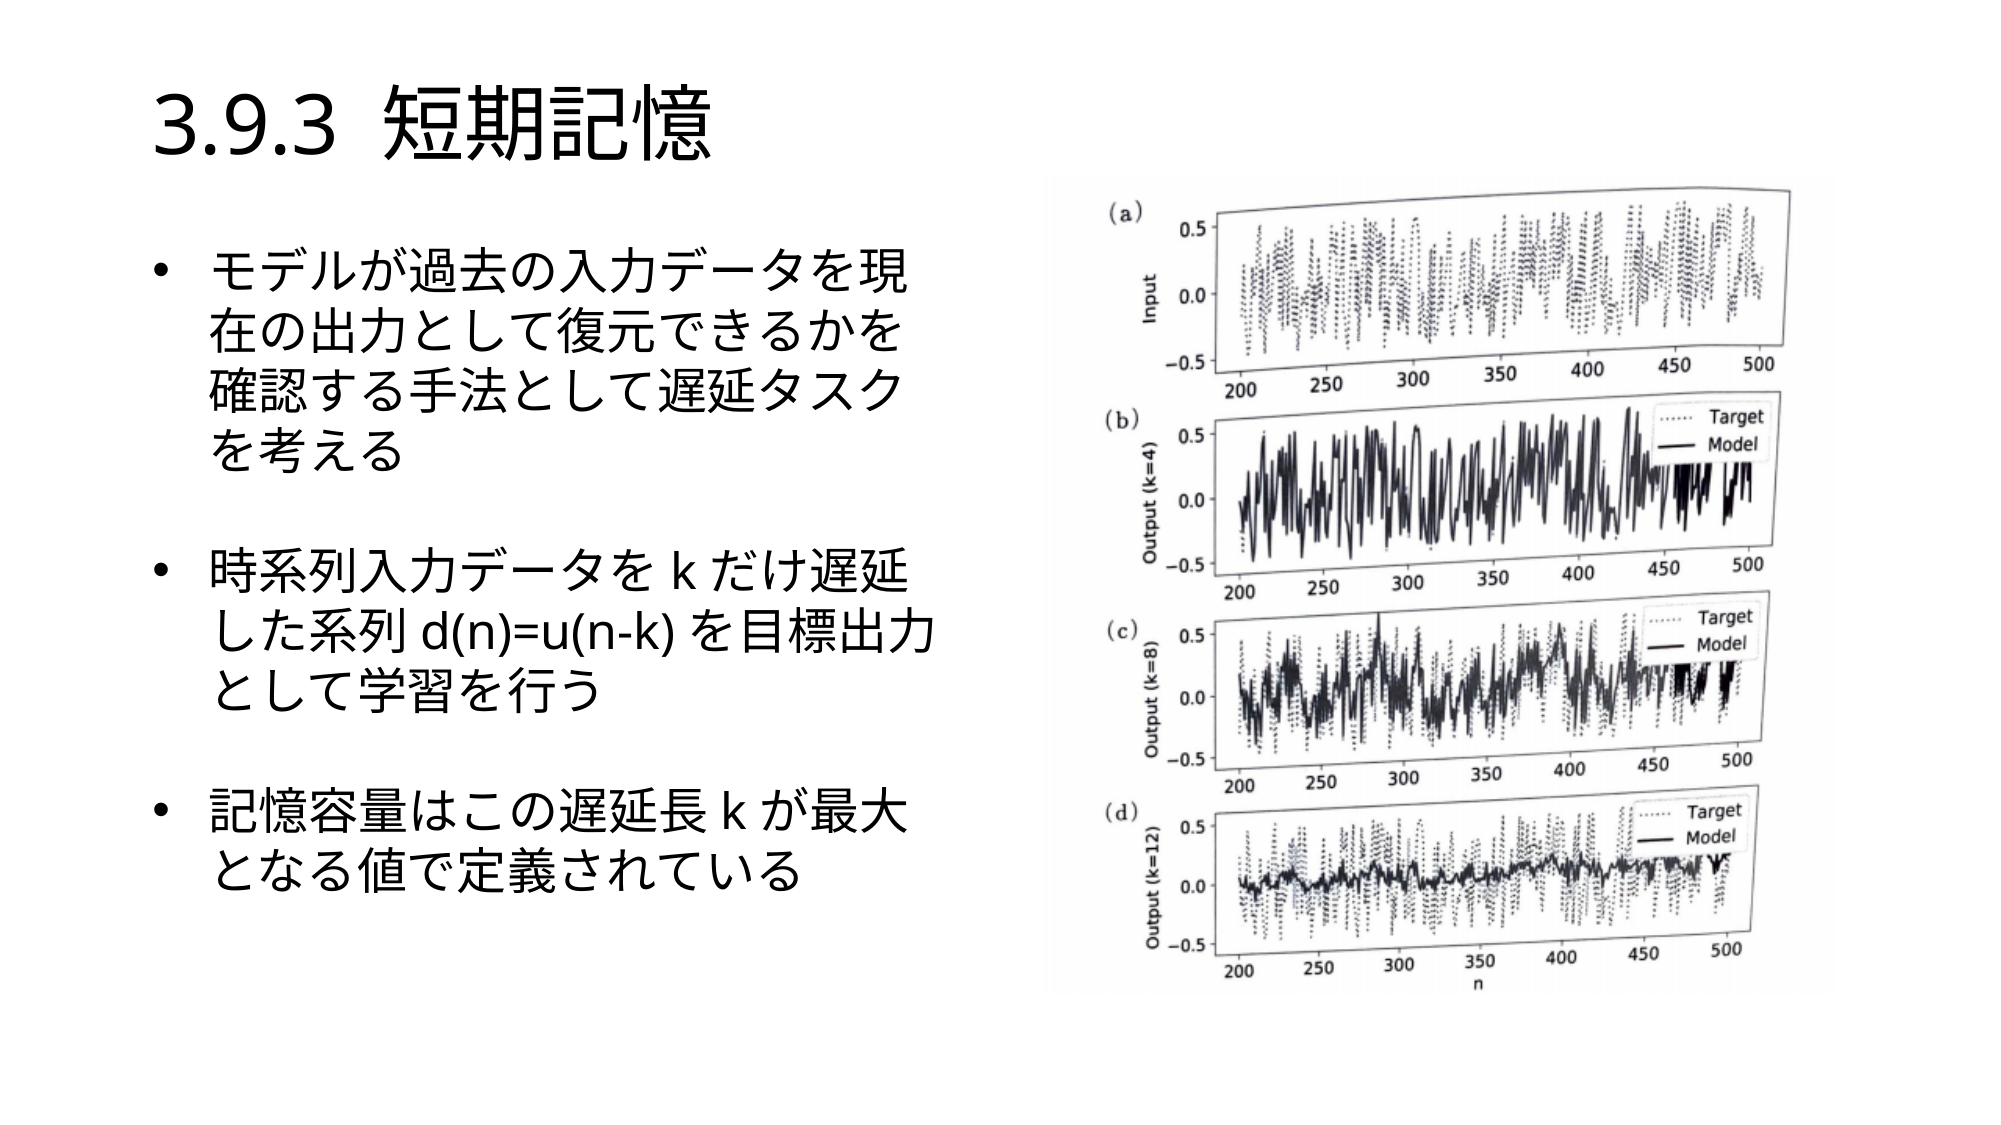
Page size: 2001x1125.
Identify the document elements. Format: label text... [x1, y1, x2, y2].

text_box モデルが過去の入力データを現在の出力として復元できるかを確認する手法として遅延タスクを考える 時系列入力データをkだけ遅延した系列d(n)=u(n-k)を目標出力として学習を行う 記憶容量はこの遅延長kが最大となる値で定義されている [137, 232, 957, 907]
picture [1043, 174, 1836, 995]
title 3.9.3 短期記憶 [137, 66, 1863, 190]
